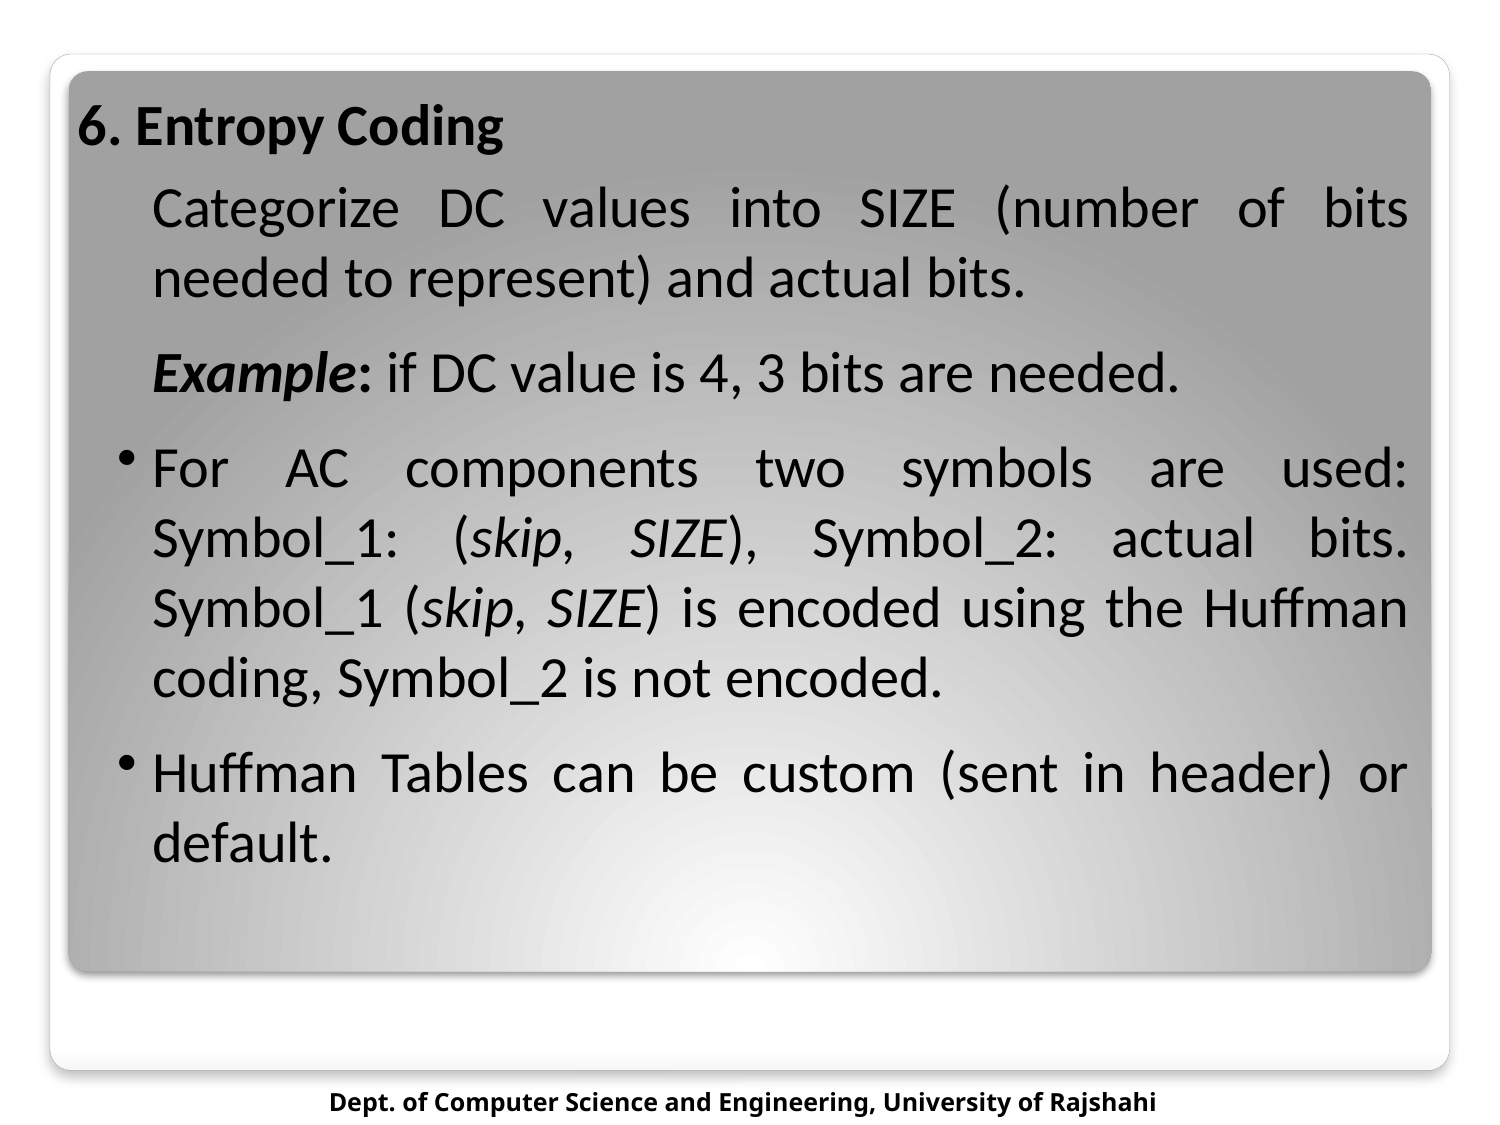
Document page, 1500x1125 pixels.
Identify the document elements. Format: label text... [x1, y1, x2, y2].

text_box 6. Entropy Coding Categorize DC values into SIZE (number of bits needed to represent) and actual bits. Example: if DC value is 4, 3 bits are needed. For AC components two symbols are used: Symbol_1: (skip, SIZE), Symbol_2: actual bits. Symbol_1 (skip, SIZE) is encoded using the Huffman coding, Symbol_2 is not encoded. Huffman Tables can be custom (sent in header) or default. [62, 79, 1425, 965]
text_box Dept. of Computer Science and Engineering, University of Rajshahi [74, 1079, 1413, 1125]
